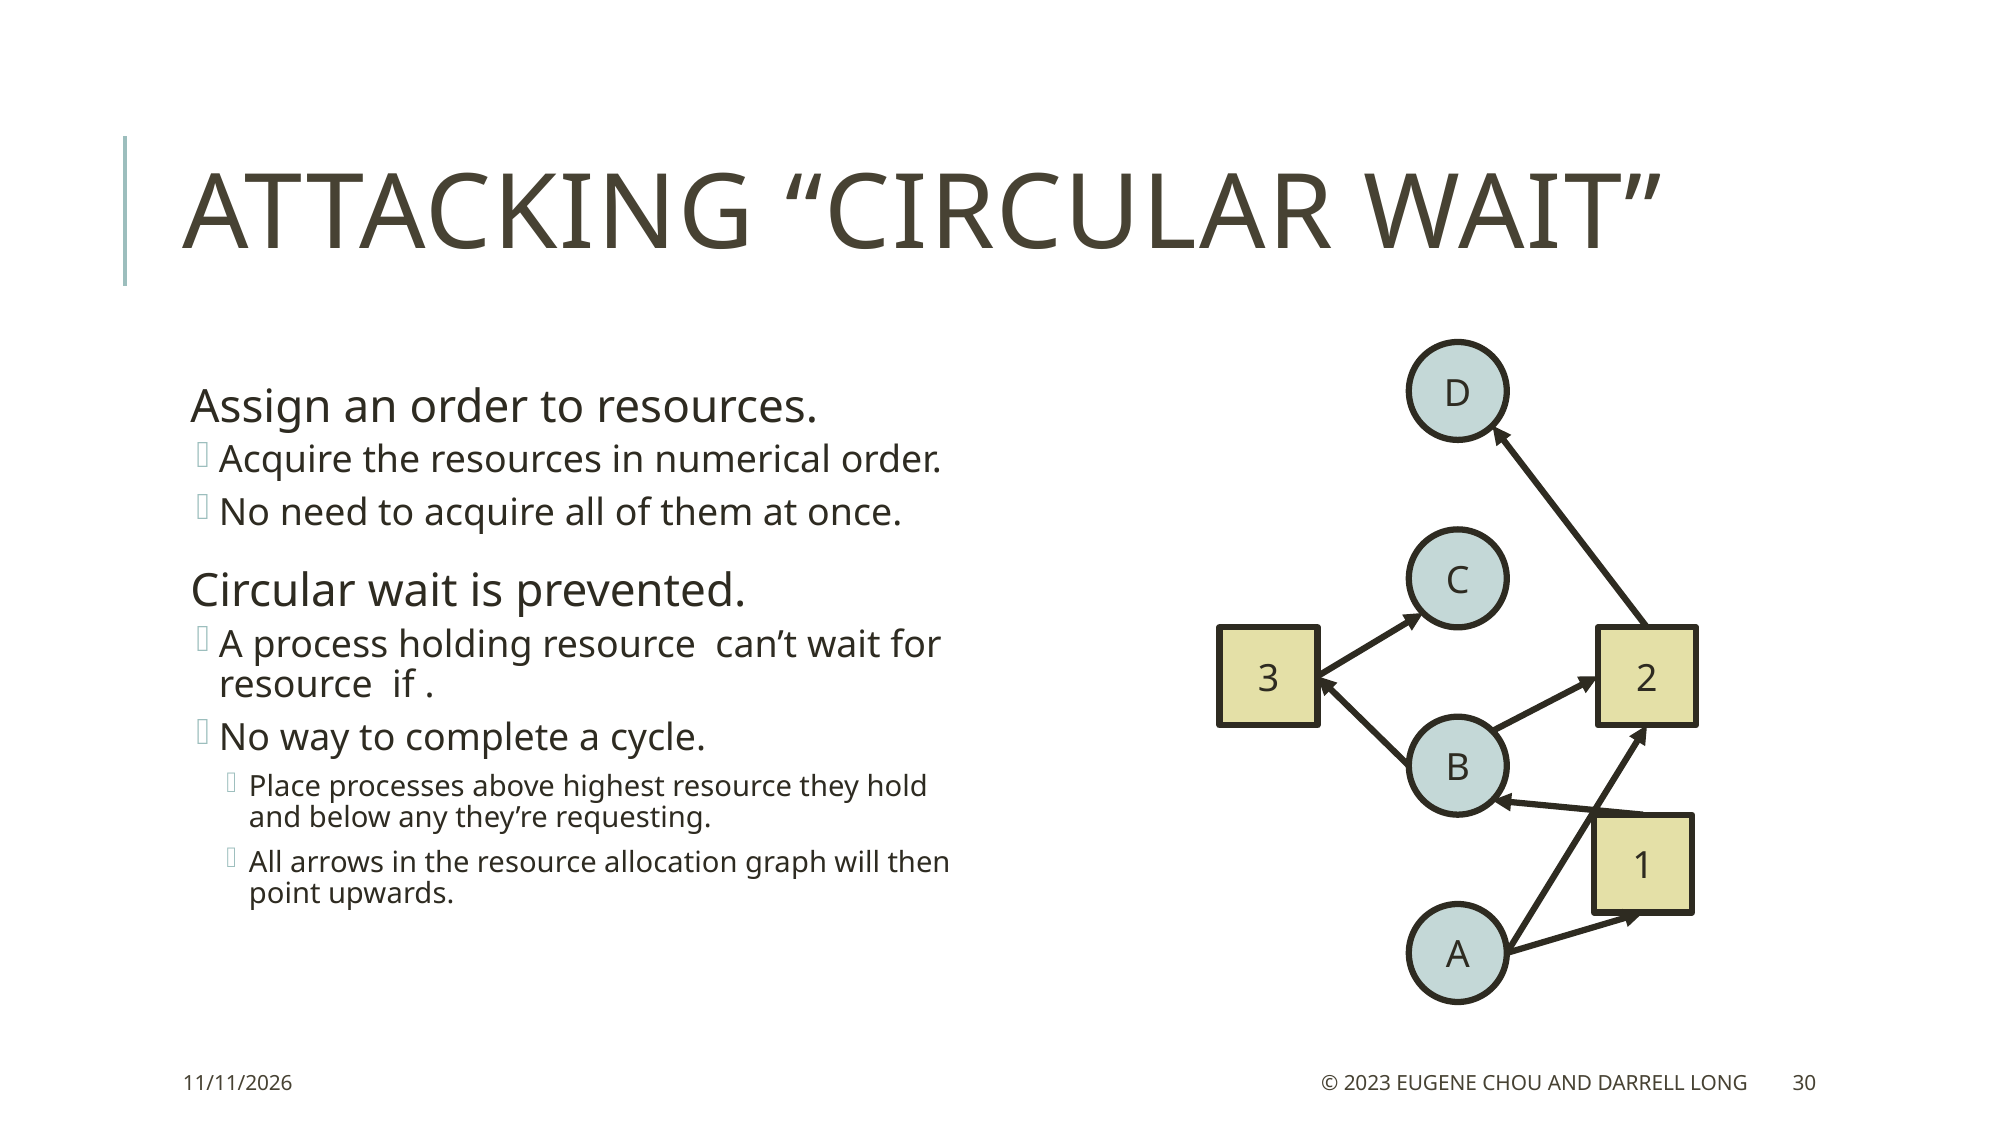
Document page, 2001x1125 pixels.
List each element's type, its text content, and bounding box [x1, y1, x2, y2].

title Attacking “circular wait” [168, 96, 1763, 342]
slide_number 30 [1777, 1061, 1938, 1107]
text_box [1317, 612, 1424, 677]
footer © 2023 Eugene Chou and Darrell Long [794, 1061, 1763, 1107]
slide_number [168, 1061, 522, 1107]
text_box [1506, 724, 1648, 954]
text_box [1219, 341, 1697, 1003]
